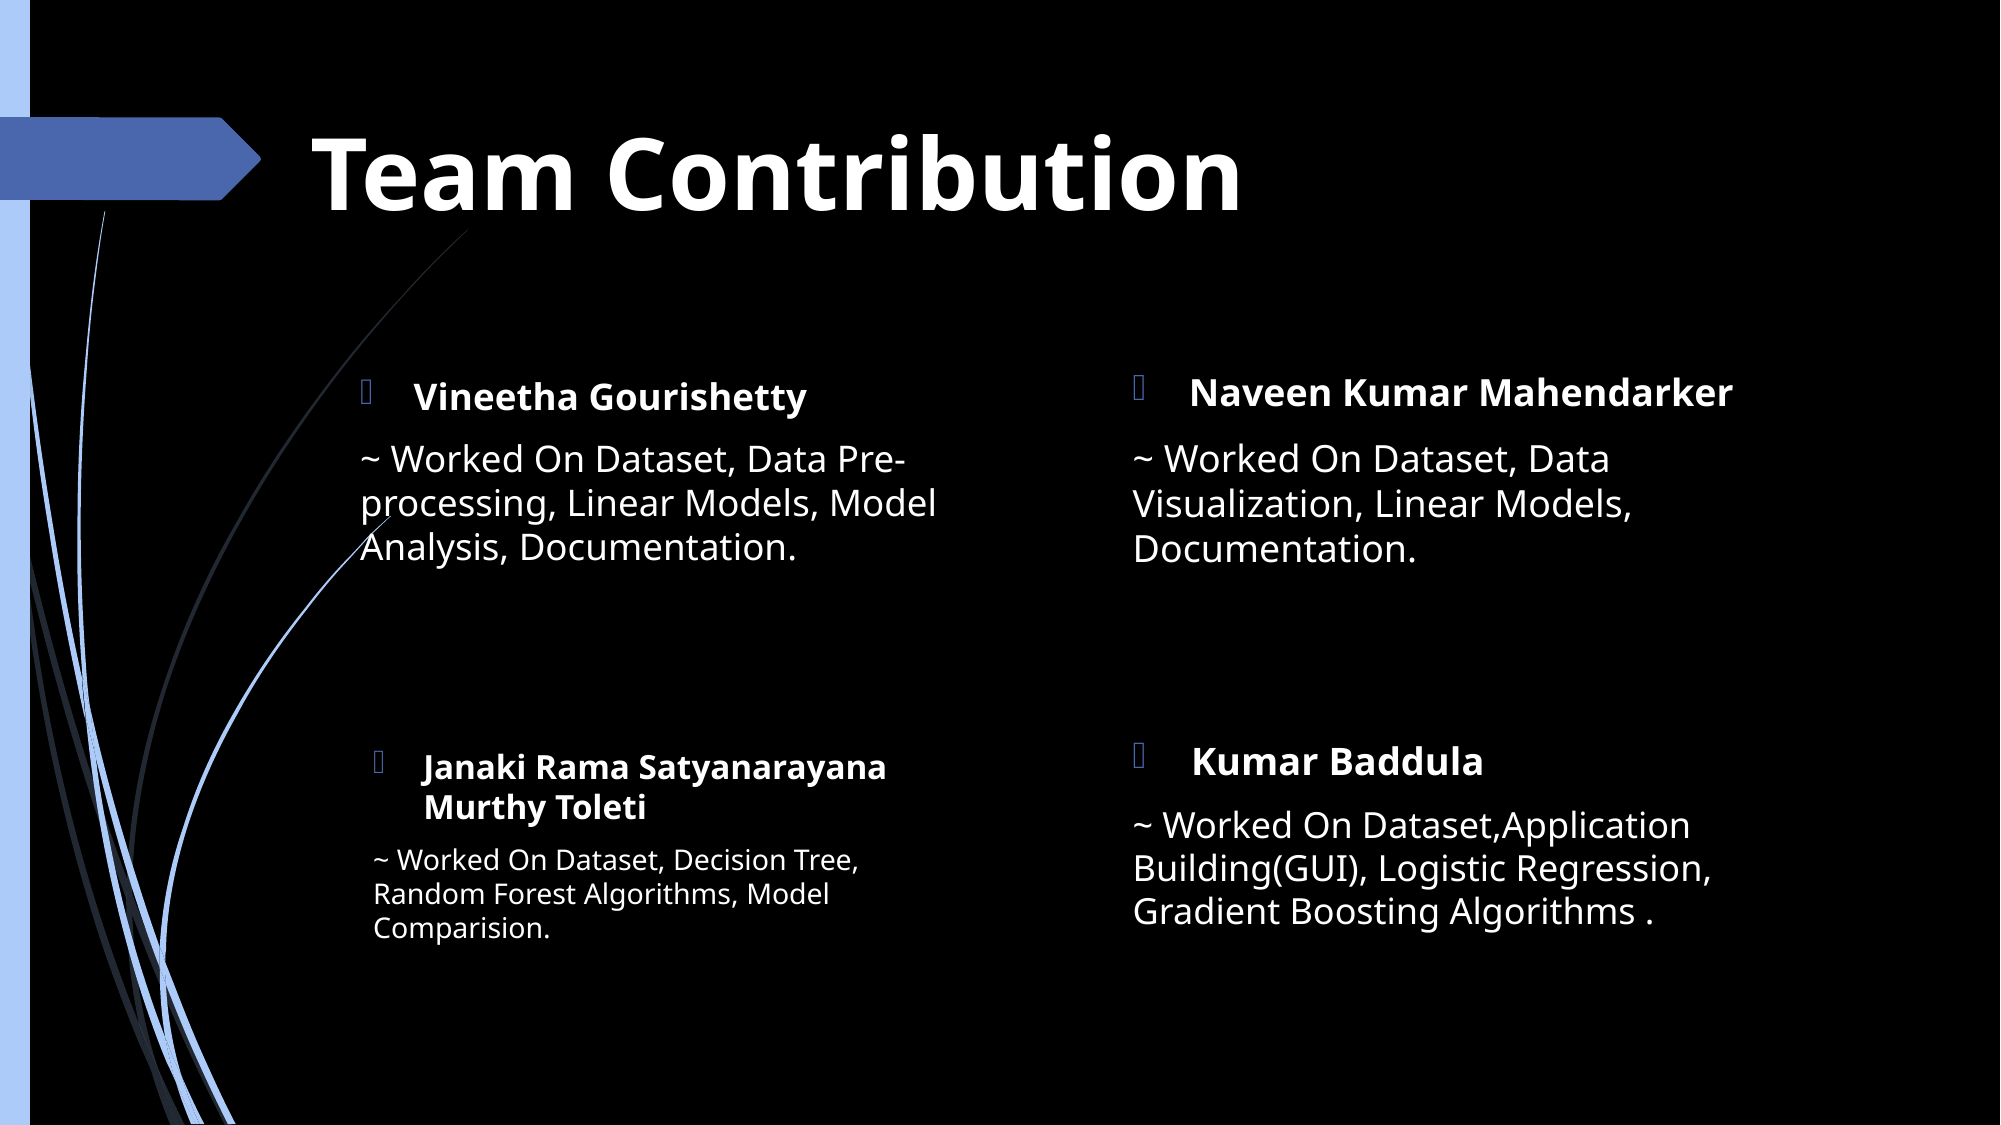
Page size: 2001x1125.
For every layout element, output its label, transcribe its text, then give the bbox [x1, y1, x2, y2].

text_box Vineetha Gourishetty ~ Worked On Dataset, Data Pre-processing, Linear Models, Model Analysis, Documentation. [345, 366, 1000, 580]
text_box Kumar Baddula ~ Worked On Dataset,Application Building(GUI), Logistic Regression, Gradient Boosting Algorithms . [1117, 738, 1730, 953]
text_box Naveen Kumar Mahendarker ~ Worked On Dataset, Data Visualization, Linear Models, Documentation. [1117, 366, 1762, 580]
list Janaki Rama Satyanarayana Murthy Toleti ~ Worked On Dataset, Decision Tree, Random Forest Algorithms, Model Comparision. [358, 738, 971, 953]
title Team Contribution [295, 102, 1825, 281]
